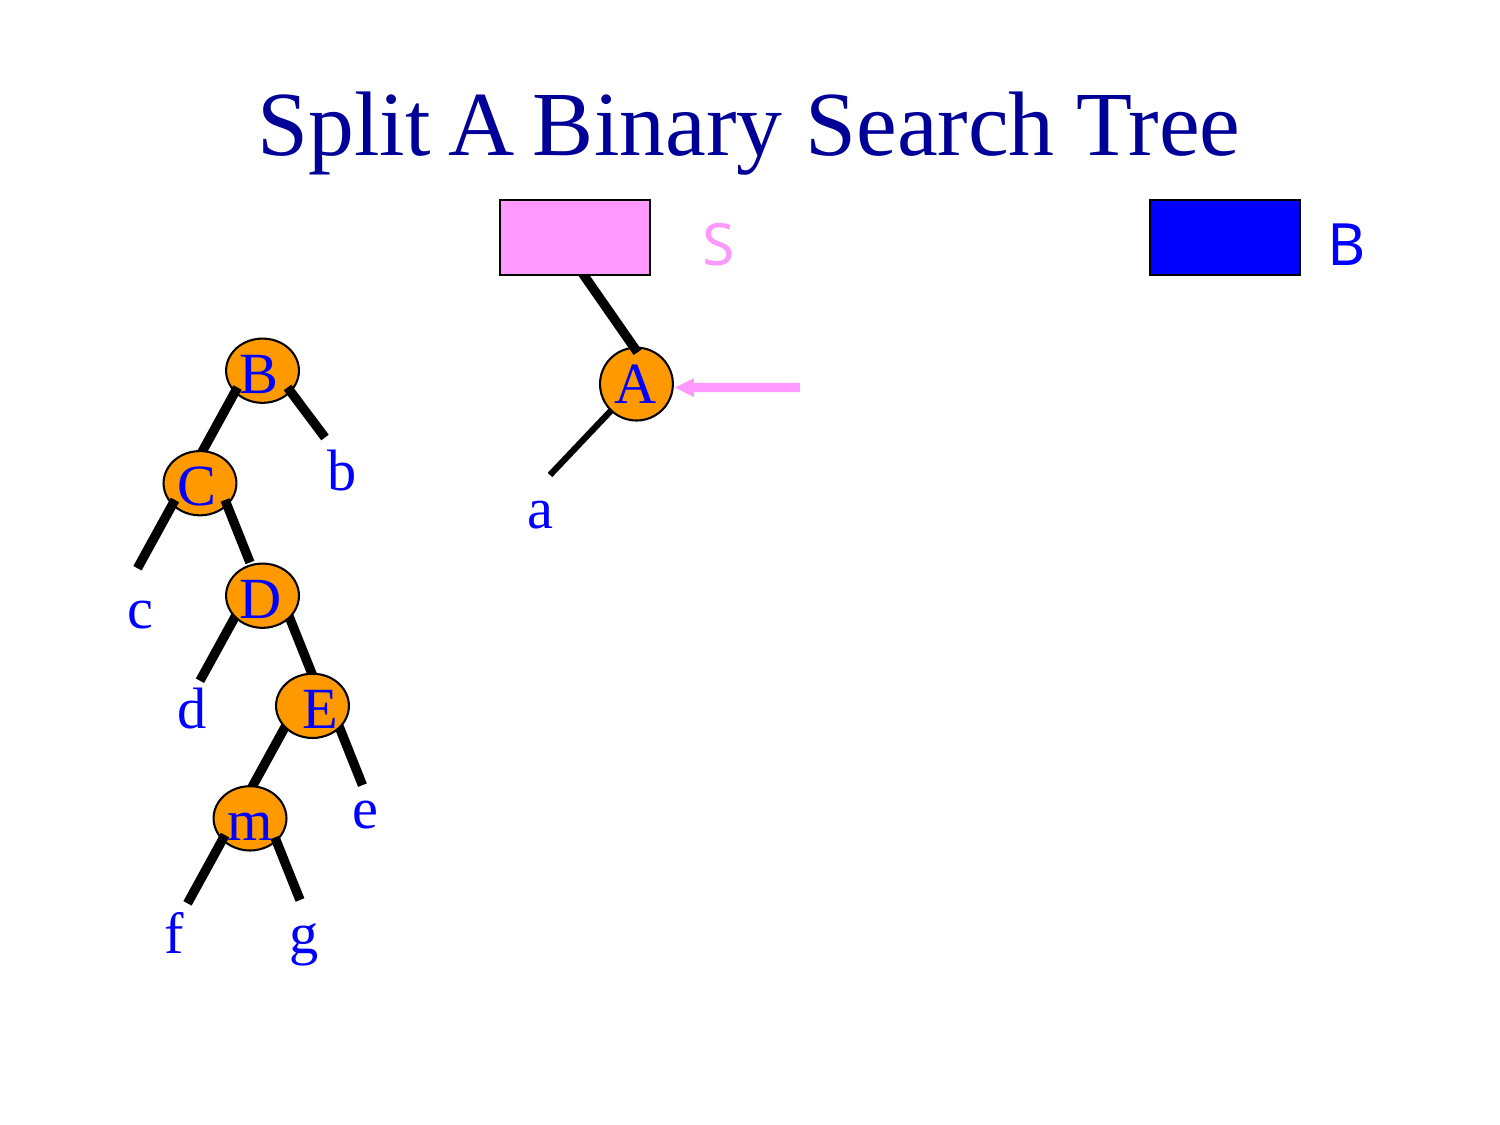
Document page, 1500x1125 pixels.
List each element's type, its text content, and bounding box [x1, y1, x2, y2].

text_box f [149, 887, 225, 973]
text_box C [162, 439, 238, 525]
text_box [1149, 199, 1450, 286]
text_box a [512, 462, 588, 548]
text_box D [224, 552, 300, 638]
text_box m [212, 774, 288, 860]
text_box E [287, 662, 363, 748]
text_box b [312, 425, 388, 510]
text_box d [162, 662, 238, 748]
text_box c [112, 562, 188, 648]
text_box g [274, 887, 350, 973]
title Split A Binary Search Tree [112, 24, 1388, 213]
text_box [675, 383, 800, 392]
text_box e [337, 762, 413, 848]
text_box B [224, 327, 300, 413]
text_box A [599, 337, 675, 423]
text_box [499, 199, 825, 286]
text_box [276, 682, 287, 729]
